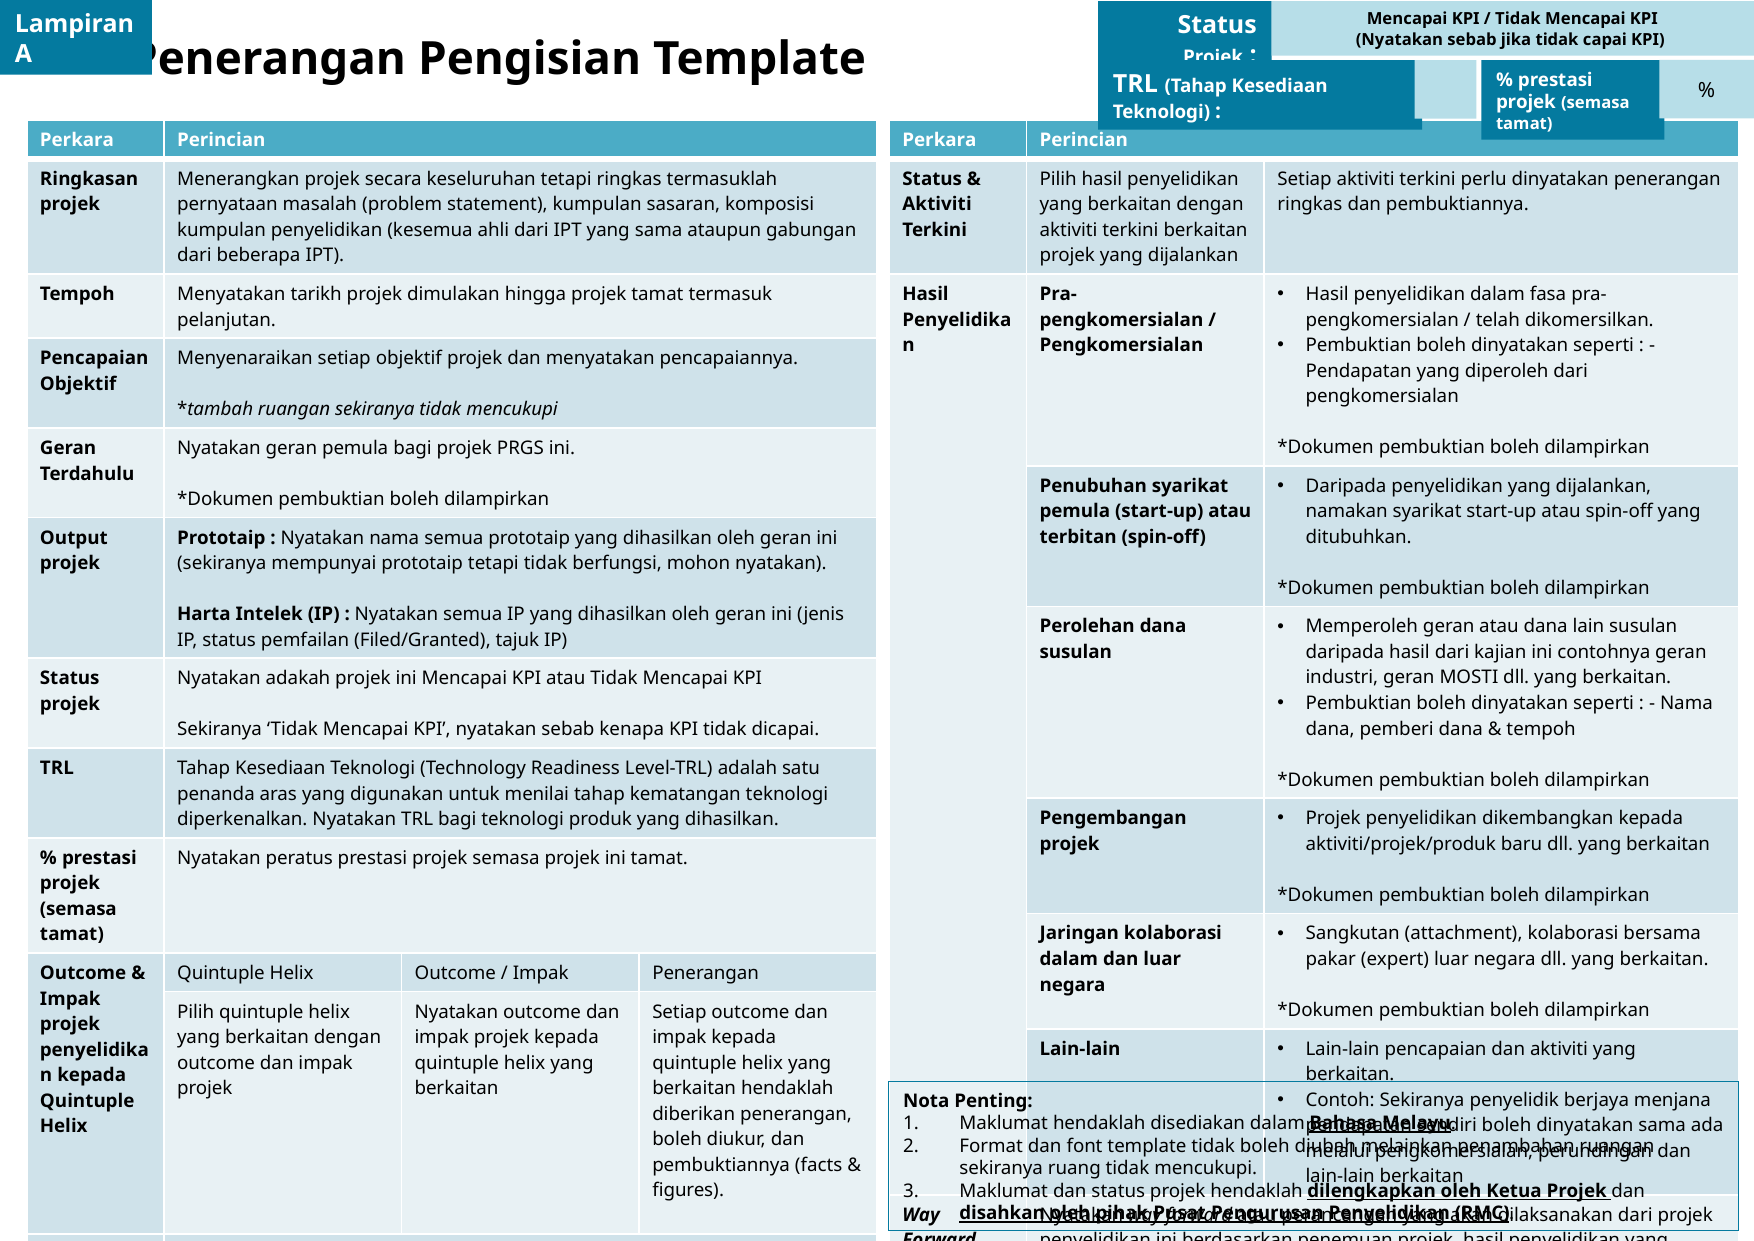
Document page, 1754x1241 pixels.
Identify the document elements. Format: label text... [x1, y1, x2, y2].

text_box Nota Penting: Maklumat hendaklah disediakan dalam Bahasa Melayu. Format dan font template tidak boleh diubah melainkan penambahan ruangan sekiranya ruang tidak mencukupi. Maklumat dan status projek hendaklah dilengkapkan oleh Ketua Projek dan disahkan oleh pihak Pusat Pengurusan Penyelidikan (RMC). [888, 1081, 1739, 1231]
table_cell Menerangkan projek secara keseluruhan tetapi ringkas termasuklah pernyataan masalah (problem statement), kumpulan sasaran, komposisi kumpulan penyelidikan (kesemua ahli dari IPT yang sama ataupun gabungan dari beberapa IPT). [165, 162, 876, 273]
table_cell Quintuple Helix [165, 954, 401, 991]
table_cell Pra-pengkomersialan / Pengkomersialan [1027, 275, 1263, 465]
table_cell Perolehan dana susulan [1027, 607, 1263, 797]
table_header Perkara [28, 121, 163, 156]
table_cell Daripada penyelidikan yang dijalankan, namakan syarikat start-up atau spin-off yang ditubuhkan. *Dokumen pembuktian boleh dilampirkan [1265, 467, 1738, 606]
table_cell Nyatakan way forward atau perancangan yang akan dilaksanakan dari projek penyelidikan ini berdasarkan penemuan projek, hasil penyelidikan yang dihasilkan serta status dan aktiviti semasa yang sedang dijalankan. [1027, 1231, 1738, 1241]
table_cell Hasil penyelidikan dalam fasa pra-pengkomersialan / telah dikomersilkan. Pembuktian boleh dinyatakan seperti : - Pendapatan yang diperoleh dari pengkomersialan *Dokumen pembuktian boleh dilampirkan [1265, 275, 1738, 465]
table_cell Prototaip : Nyatakan nama semua prototaip yang dihasilkan oleh geran ini (sekiranya mempunyai prototaip tetapi tidak berfungsi, mohon nyatakan). Harta Intelek (IP) : Nyatakan semua IP yang dihasilkan oleh geran ini (jenis IP, status pemfailan (Filed/Granted), tajuk IP) [165, 518, 876, 657]
table_cell Penerangan [640, 954, 876, 991]
table_header Perkara [890, 121, 1026, 156]
table_header Perincian [1027, 121, 1738, 156]
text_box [1097, 59, 1754, 119]
table_cell Menyenaraikan setiap objektif projek dan menyatakan pencapaiannya. *tambah ruangan sekiranya tidak mencukupi [165, 339, 876, 427]
table_cell Nyatakan geran pemula bagi projek PRGS ini. *Dokumen pembuktian boleh dilampirkan [165, 429, 876, 517]
table_cell Nyatakan adakah projek ini Mencapai KPI atau Tidak Mencapai KPI Sekiranya ‘Tidak Mencapai KPI’, nyatakan sebab kenapa KPI tidak dicapai. [165, 659, 876, 747]
table_cell Lain-lain pencapaian dan aktiviti yang berkaitan. Contoh: Sekiranya penyelidik berjaya menjana pendapatan sendiri boleh dinyatakan sama ada melalui pengkomersialan, perundingan dan lain-lain berkaitan [1265, 1030, 1738, 1081]
table_cell Jaringan kolaborasi dalam dan luar negara [1027, 914, 1263, 1028]
table_cell Tahap Kesediaan Teknologi (Technology Readiness Level-TRL) adalah satu penanda aras yang digunakan untuk menilai tahap kematangan teknologi diperkenalkan. Nyatakan TRL bagi teknologi produk yang dihasilkan. [165, 749, 876, 837]
table_cell Projek penyelidikan dikembangkan kepada aktiviti/projek/produk baru dll. yang berkaitan *Dokumen pembuktian boleh dilampirkan [1265, 799, 1738, 913]
table_cell Status projek [28, 659, 163, 747]
table_cell Pilih quintuple helix yang berkaitan dengan outcome dan impak projek [165, 992, 401, 1233]
table_cell Grafik / Infografik [28, 1235, 163, 1241]
table_cell Pencapaian Objektif [28, 339, 163, 427]
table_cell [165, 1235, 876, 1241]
table_cell Setiap aktiviti terkini perlu dinyatakan penerangan ringkas dan pembuktiannya. [1265, 162, 1738, 273]
table_cell Outcome / Impak [402, 954, 638, 991]
table_cell Status & Aktiviti Terkini [890, 162, 1026, 273]
table_cell Sangkutan (attachment), kolaborasi bersama pakar (expert) luar negara dll. yang berkaitan. *Dokumen pembuktian boleh dilampirkan [1265, 914, 1738, 1028]
text_box Lampiran A [0, 0, 152, 75]
table_cell Setiap outcome dan impak kepada quintuple helix yang berkaitan hendaklah diberikan penerangan, boleh diukur, dan pembuktiannya (facts & figures). [640, 992, 876, 1233]
table_cell TRL [28, 749, 163, 837]
table_cell Tempoh [28, 275, 163, 337]
table_cell Outcome & Impak projek penyelidikan kepada Quintuple Helix [28, 954, 163, 1233]
table_cell Nyatakan peratus prestasi projek semasa projek ini tamat. [165, 839, 876, 952]
text_box Penerangan Pengisian Template [5, 20, 990, 99]
table_cell Penubuhan syarikat pemula (start-up) atau terbitan (spin-off) [1027, 467, 1263, 606]
table_cell % prestasi projek (semasa tamat) [28, 839, 163, 952]
table_header Perincian [165, 121, 876, 156]
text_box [1097, 0, 1754, 57]
table_cell Pilih hasil penyelidikan yang berkaitan dengan aktiviti terkini berkaitan projek yang dijalankan [1027, 162, 1263, 273]
table_cell Ringkasan projek [28, 162, 163, 273]
table_cell Geran Terdahulu [28, 429, 163, 517]
table_cell Way Forward [890, 1231, 1026, 1241]
table_cell Memperoleh geran atau dana lain susulan daripada hasil dari kajian ini contohnya geran industri, geran MOSTI dll. yang berkaitan. Pembuktian boleh dinyatakan seperti : - Nama dana, pemberi dana & tempoh *Dokumen pembuktian boleh dilampirkan [1265, 607, 1738, 797]
table_cell Lain-lain [1027, 1030, 1263, 1081]
table_cell Nyatakan outcome dan impak projek kepada quintuple helix yang berkaitan [402, 992, 638, 1233]
table_cell Menyatakan tarikh projek dimulakan hingga projek tamat termasuk pelanjutan. [165, 275, 876, 337]
table_cell Pengembangan projek [1027, 799, 1263, 913]
table_cell Output projek [28, 518, 163, 657]
table_cell Hasil Penyelidikan [890, 275, 1026, 1081]
